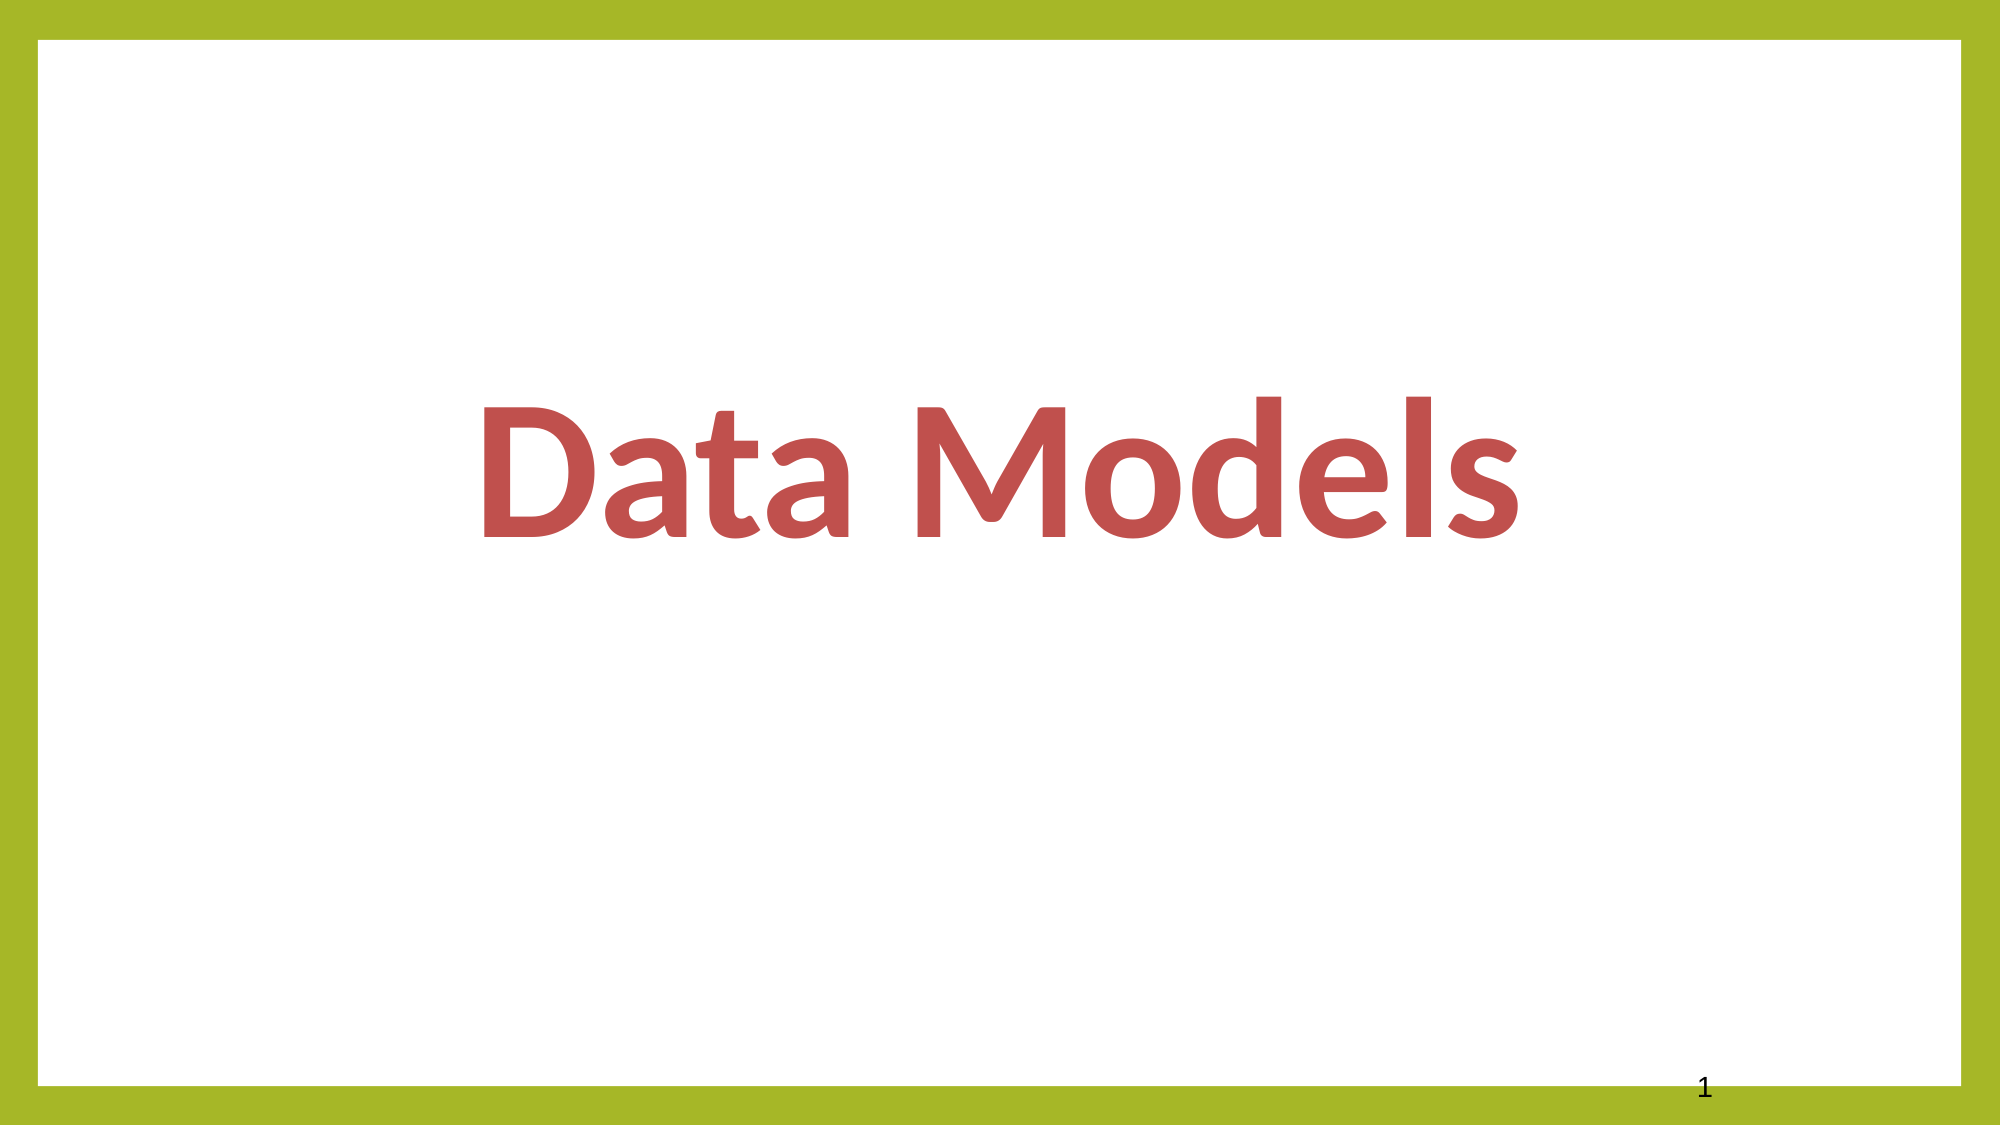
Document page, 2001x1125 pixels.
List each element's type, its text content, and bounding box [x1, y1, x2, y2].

text_box Data Models [471, 335, 1529, 578]
text_box 1 [1692, 1069, 1734, 1104]
